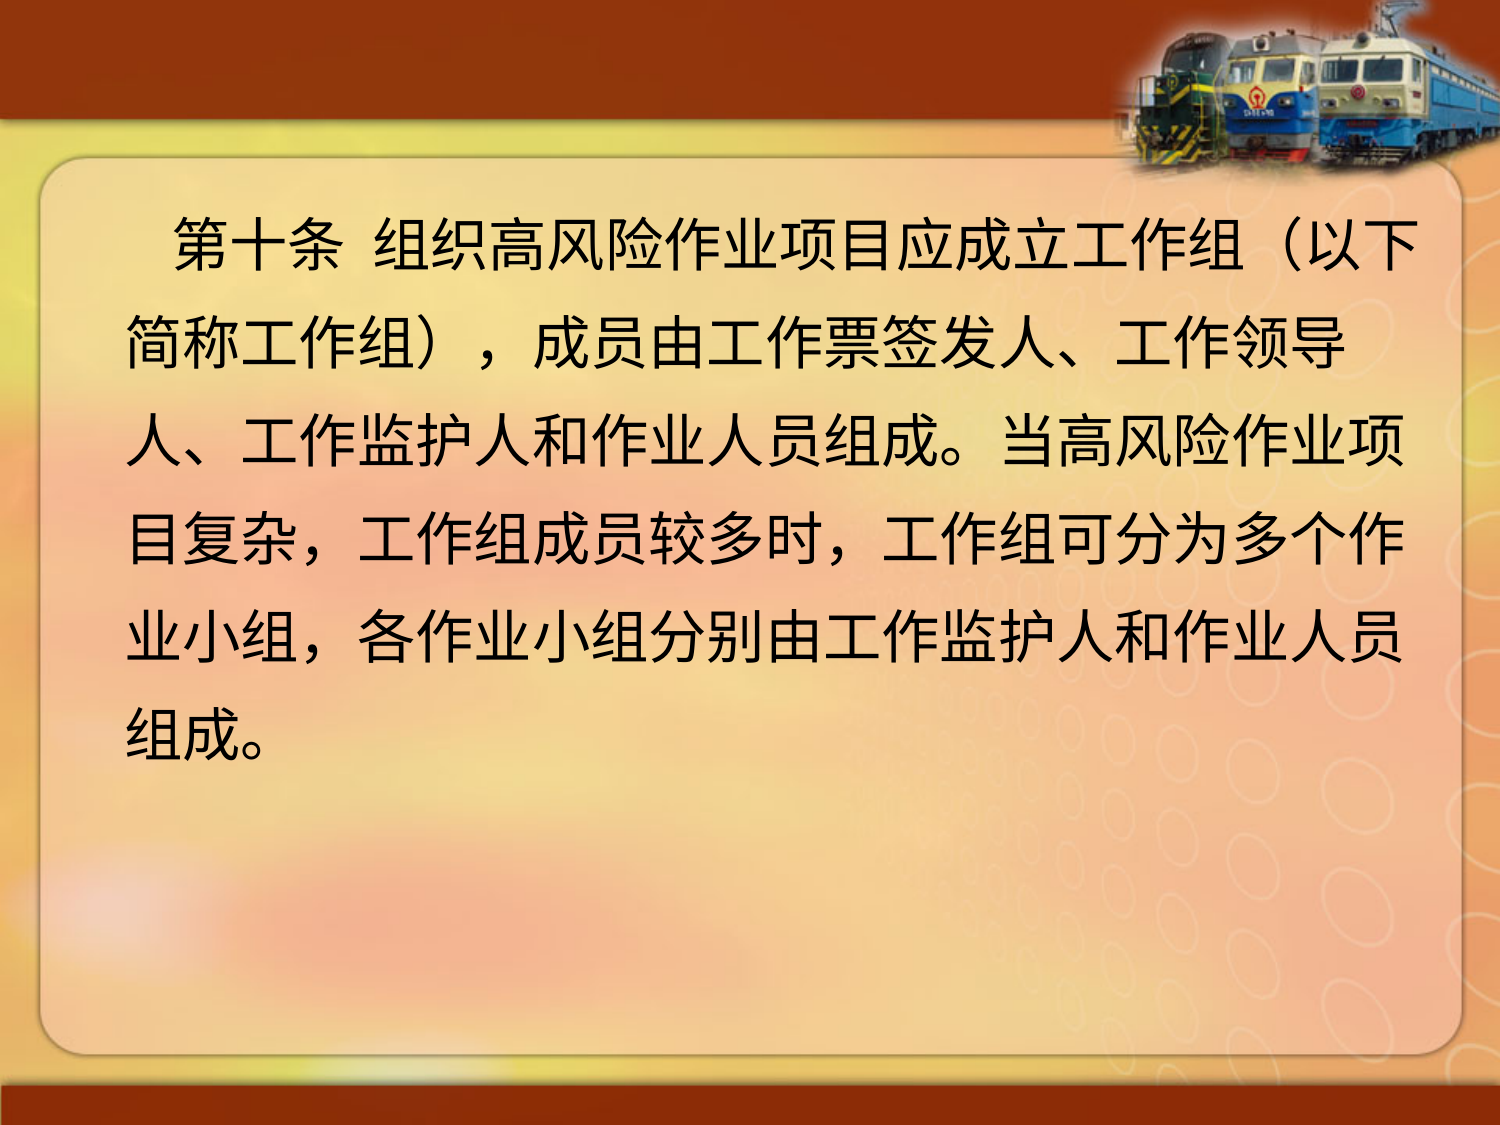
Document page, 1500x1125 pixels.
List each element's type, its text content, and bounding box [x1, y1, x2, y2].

picture [0, 0, 1500, 1125]
list 第十条 组织高风险作业项目应成立工作组（以下简称工作组），成员由工作票签发人、工作领导人、工作监护人和作业人员组成。当高风险作业项目复杂，工作组成员较多时，工作组可分为多个作业小组，各作业小组分别由工作监护人和作业人员组成。 [53, 172, 1447, 1083]
